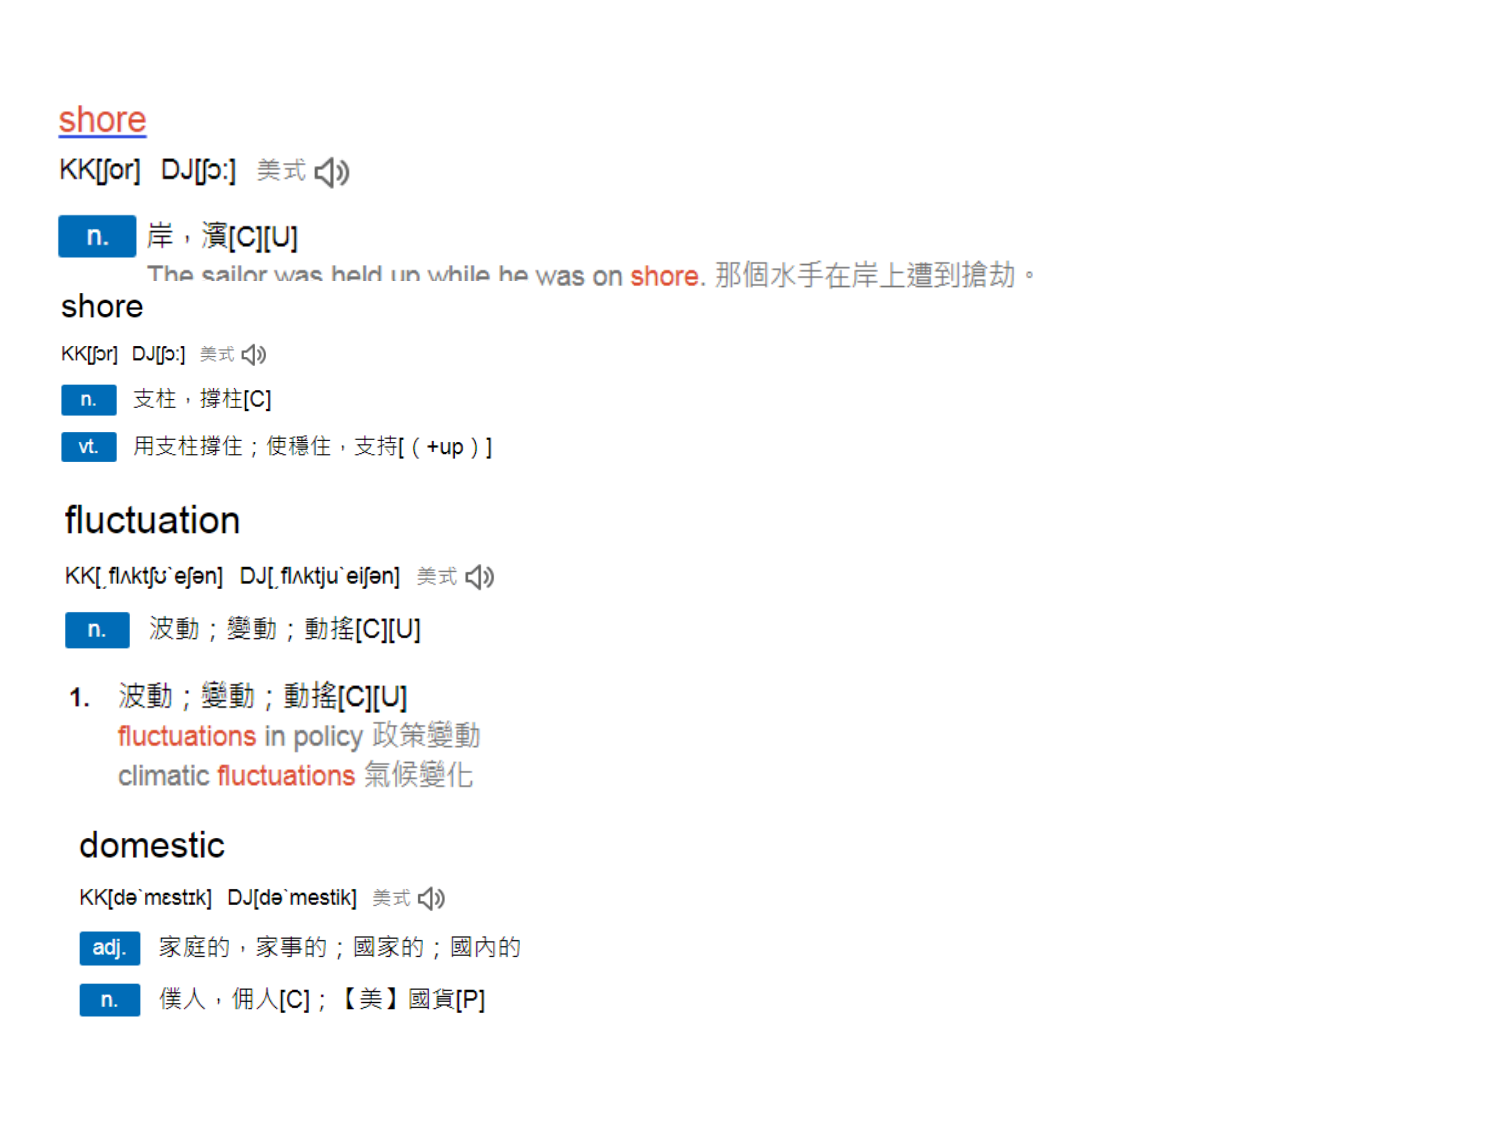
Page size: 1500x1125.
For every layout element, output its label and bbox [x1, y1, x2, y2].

picture [46, 93, 1037, 474]
picture [58, 820, 526, 1036]
picture [46, 667, 521, 811]
picture [46, 491, 516, 664]
